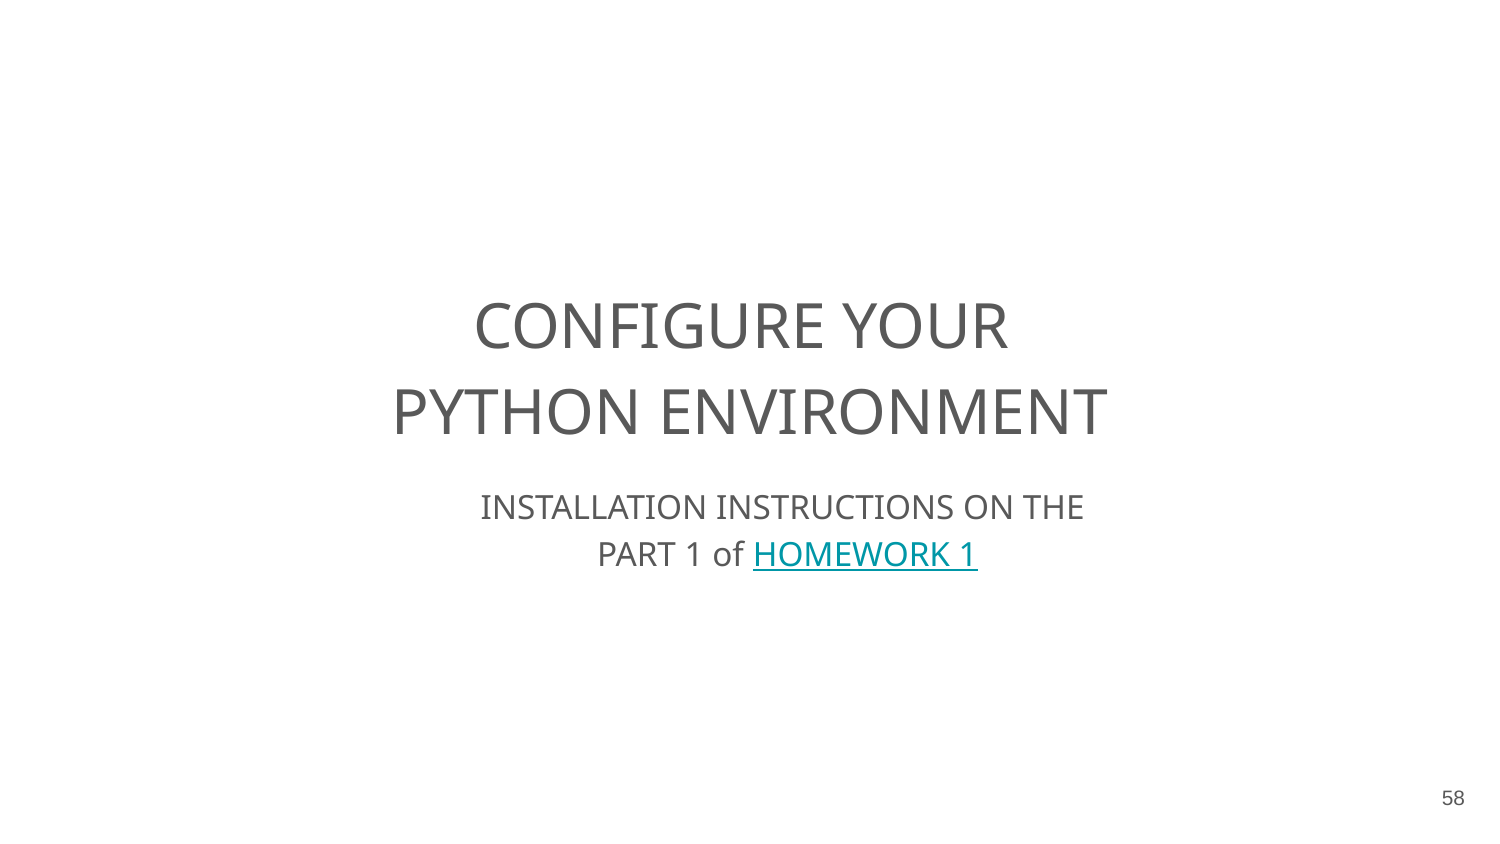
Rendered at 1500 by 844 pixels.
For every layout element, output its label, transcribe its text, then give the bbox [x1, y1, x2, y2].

list CONFIGURE YOUR PYTHON ENVIRONMENT INSTALLATION INSTRUCTIONS ON THE PART 1 of HOMEWORK 1 [51, 103, 1449, 750]
slide_number 58 [1389, 764, 1480, 830]
